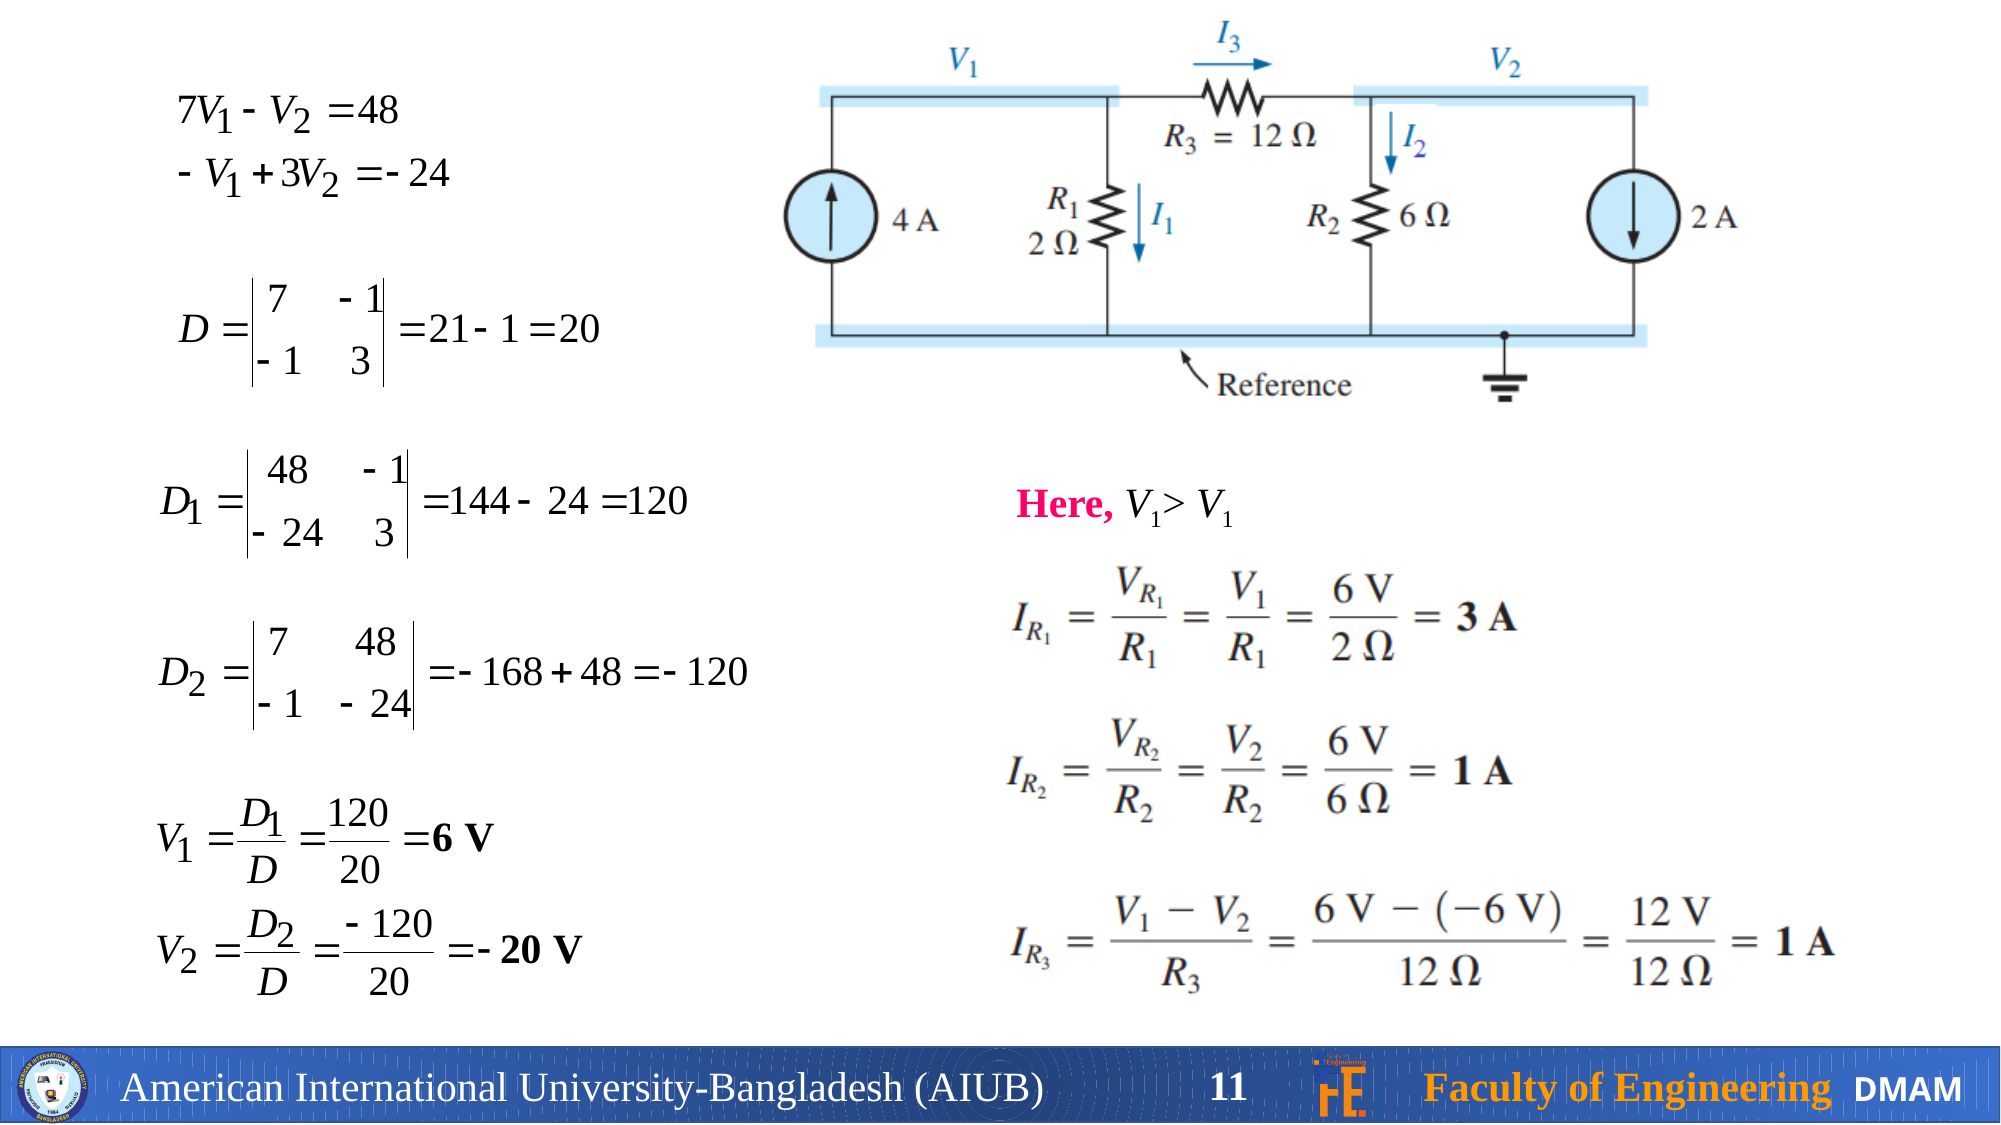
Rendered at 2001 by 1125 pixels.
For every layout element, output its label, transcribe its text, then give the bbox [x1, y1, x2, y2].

picture [1006, 883, 1848, 1006]
picture [999, 712, 1524, 832]
text_box 11 [1146, 1053, 1311, 1114]
picture [15, 1049, 90, 1125]
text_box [155, 445, 691, 563]
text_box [154, 617, 753, 734]
picture [1006, 546, 1527, 681]
text_box Here, V1> V1 [1001, 468, 1272, 540]
picture [1302, 1046, 1378, 1122]
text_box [155, 788, 589, 1002]
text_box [173, 86, 454, 203]
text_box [173, 273, 604, 391]
picture [778, 18, 1745, 410]
